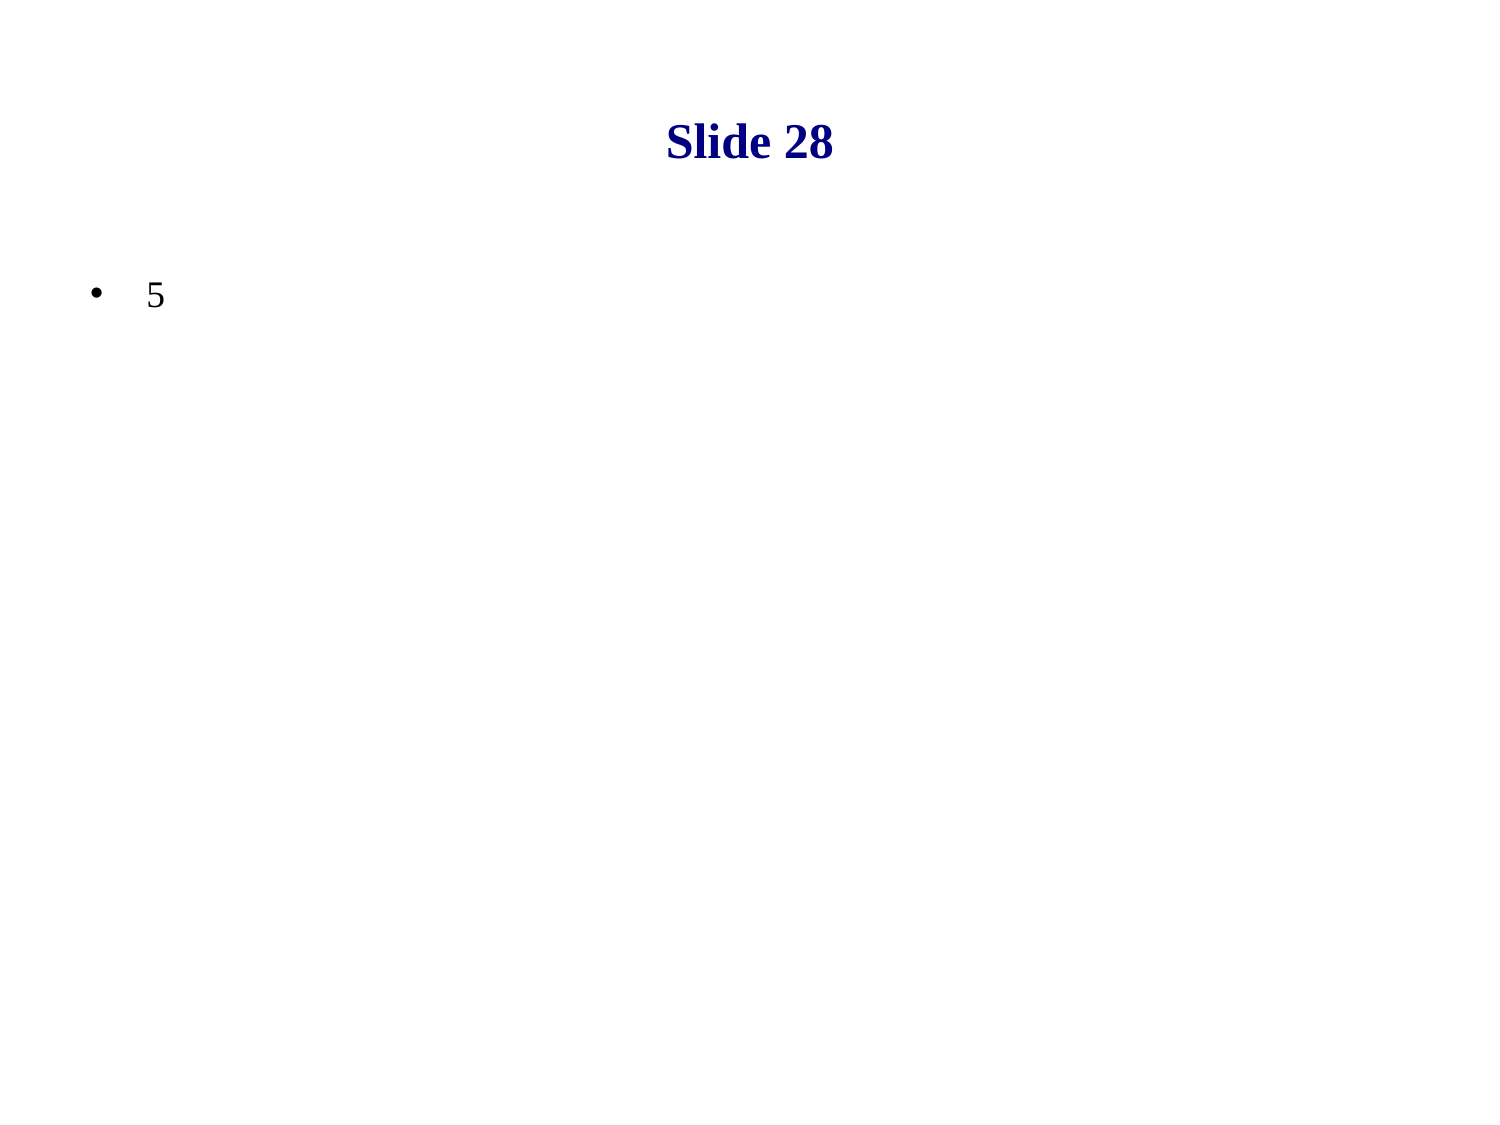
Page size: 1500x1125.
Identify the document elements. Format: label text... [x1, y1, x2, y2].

title Slide 28 [75, 45, 1425, 233]
list 5 [75, 262, 1425, 1005]
